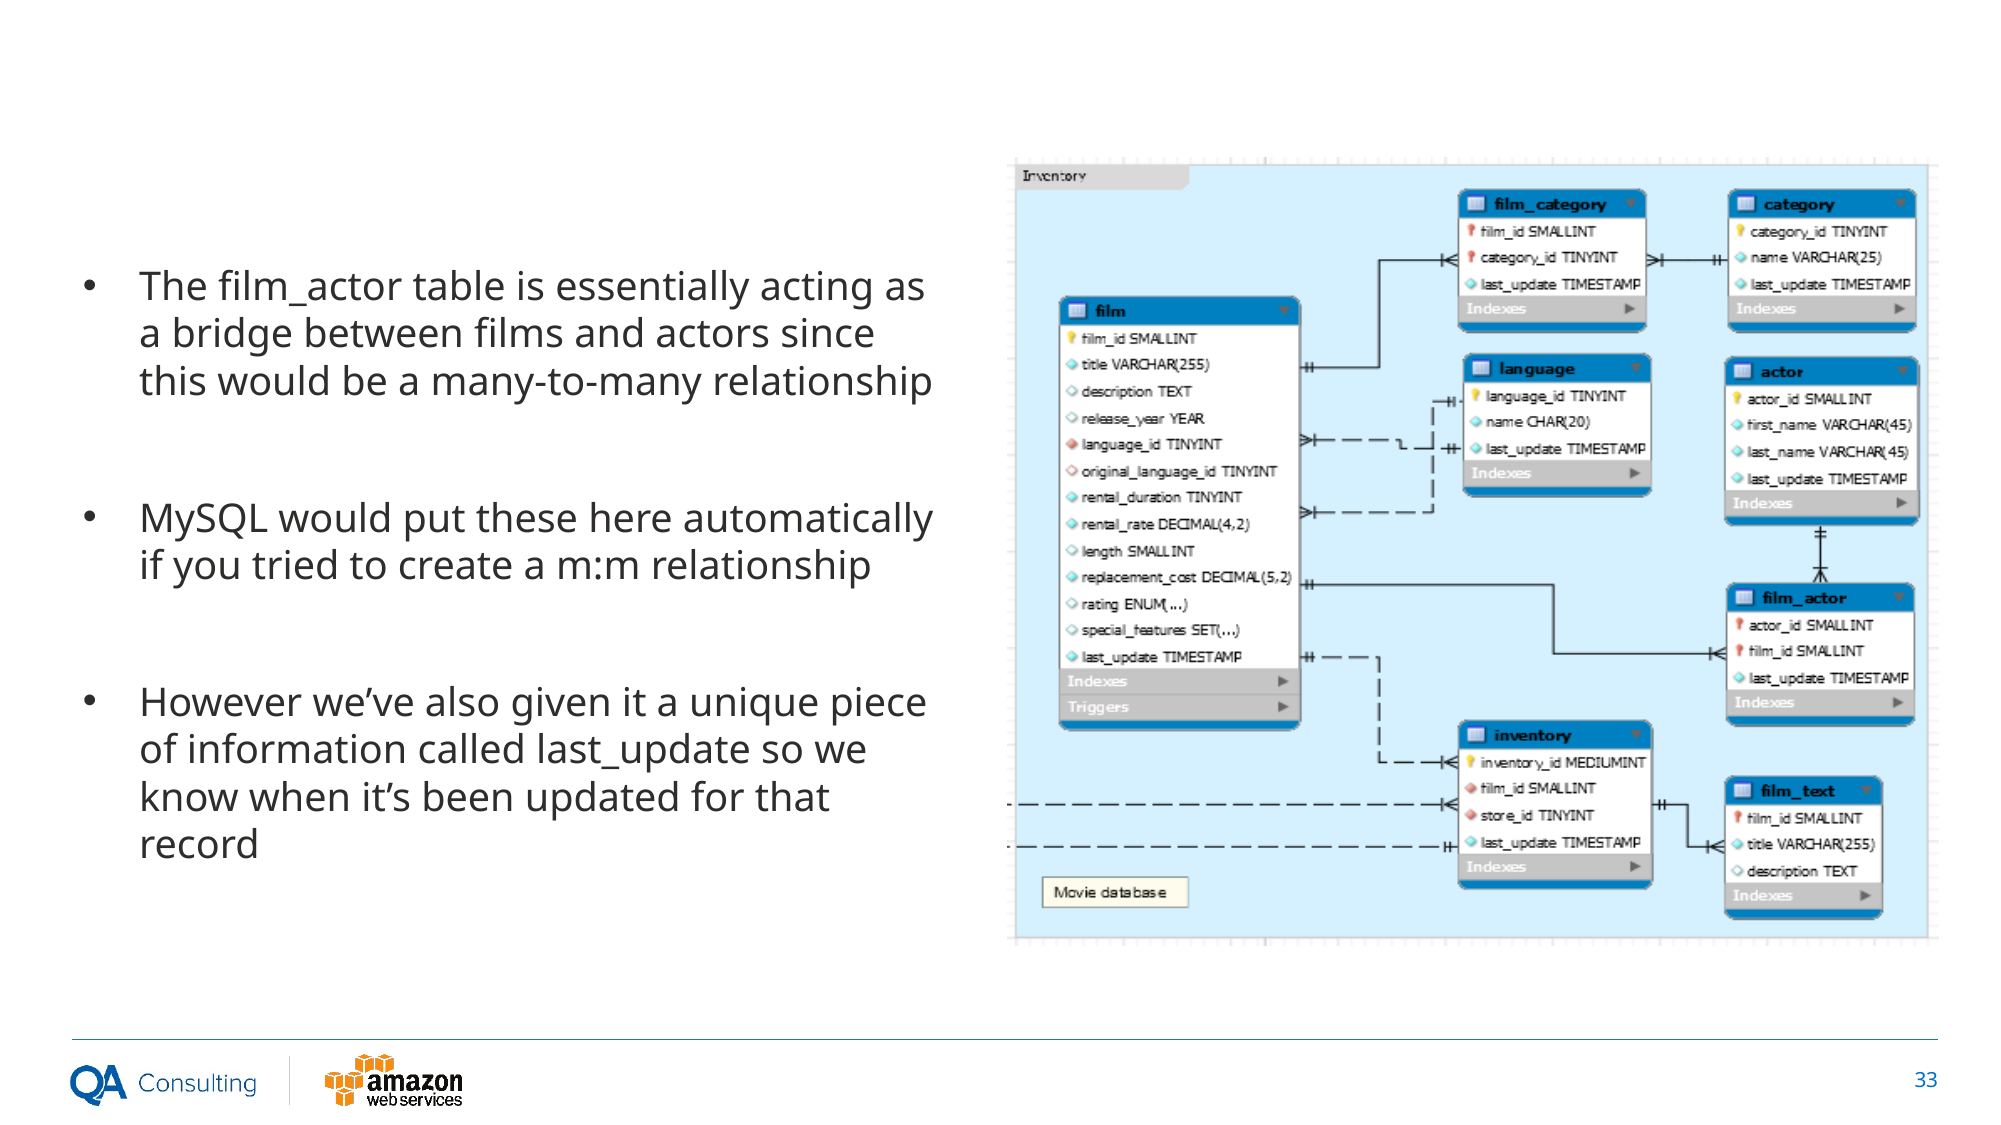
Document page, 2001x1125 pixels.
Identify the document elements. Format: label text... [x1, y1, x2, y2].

picture [325, 1054, 462, 1106]
list The film_actor table is essentially acting as a bridge between films and actors since this would be a many-to-many relationship MySQL would put these here automatically if you tried to create a m:m relationship However we’ve also given it a unique piece of information called last_update so we know when it’s been updated for that record [67, 253, 951, 1000]
picture [1006, 156, 1939, 946]
picture [48, 1047, 277, 1121]
